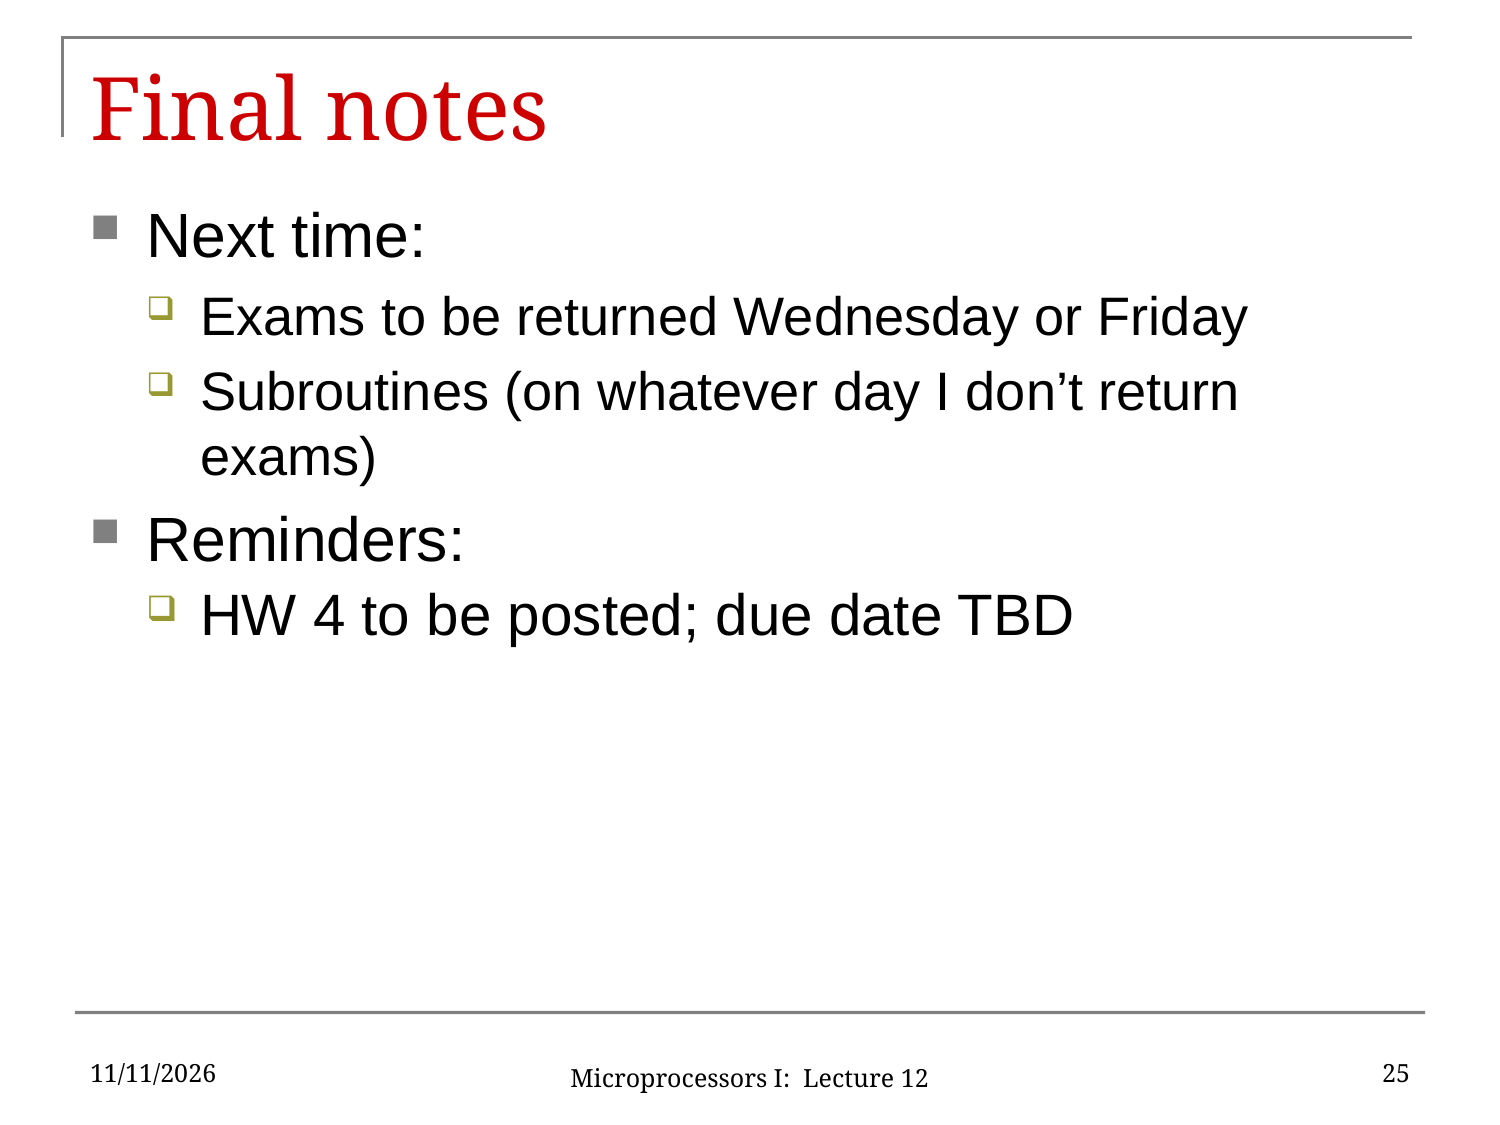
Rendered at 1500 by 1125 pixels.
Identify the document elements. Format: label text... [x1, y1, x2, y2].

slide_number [74, 1023, 426, 1100]
footer Microprocessors I: Lecture 12 [512, 1024, 988, 1101]
title Final notes [75, 45, 1425, 163]
slide_number 25 [1074, 1023, 1426, 1100]
list Next time: Exams to be returned Wednesday or Friday Subroutines (on whatever day I don’t return exams) Reminders: HW 4 to be posted; due date TBD [75, 187, 1425, 1006]
